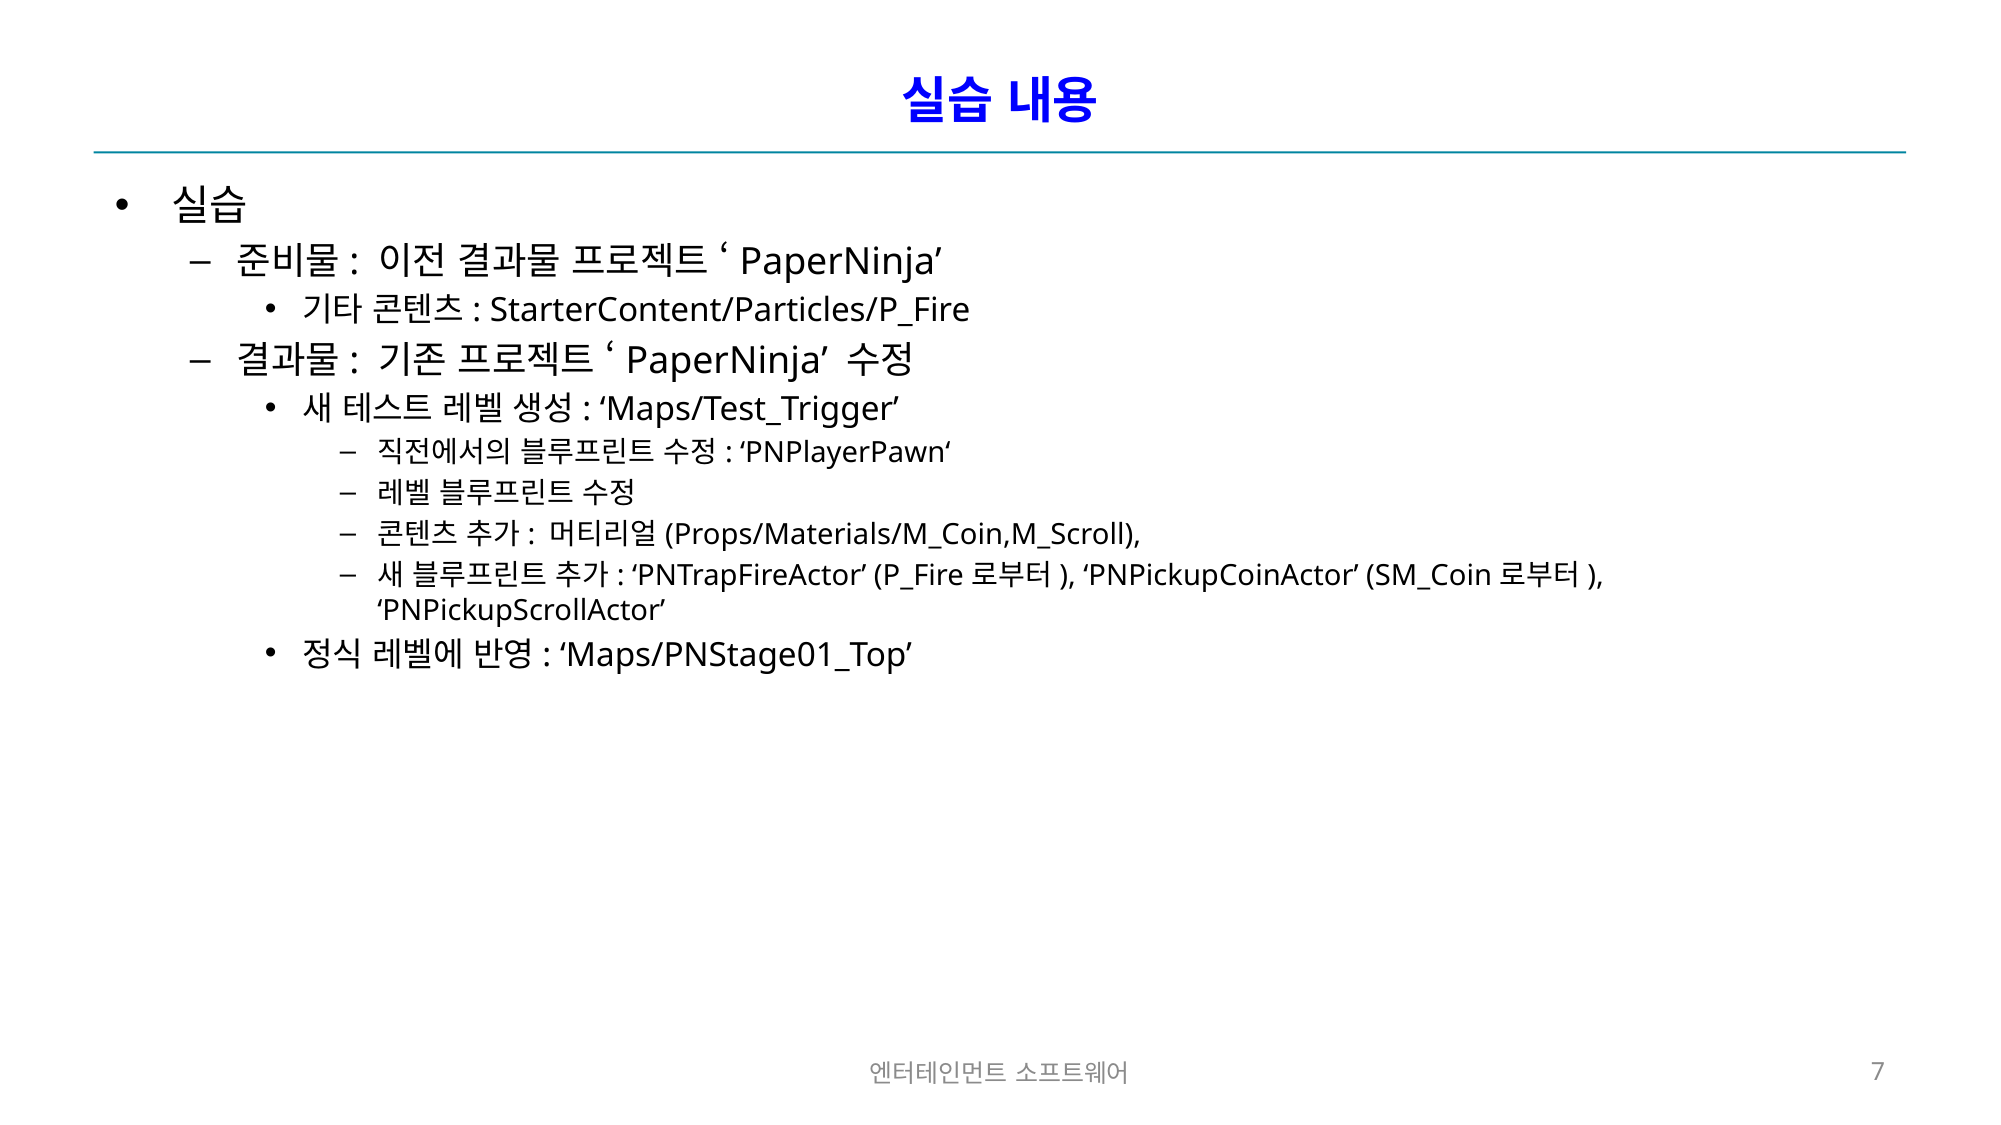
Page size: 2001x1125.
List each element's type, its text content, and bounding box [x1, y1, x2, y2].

title 실습 내용 [99, 44, 1901, 153]
list 실습 준비물: 이전 결과물 프로젝트 ‘PaperNinja’ 기타 콘텐츠: StarterContent/Particles/P_Fire 결과물: 기존 프로젝트 ‘PaperNinja’ 수정 새 테스트 레벨 생성: ‘Maps/Test_Trigger’ 직전에서의 블루프린트 수정: ‘PNPlayerPawn‘ 레벨 블루프린트 수정 콘텐츠 추가: 머티리얼(Props/Materials/M_Coin,M_Scroll), 새 블루프린트 추가: ‘PNTrapFireActor’ (P_Fire로부터), ‘PNPickupCoinActor’ (SM_Coin로부터), ‘PNPickupScrollActor’ 정식 레벨에 반영: ‘Maps/PNStage01_Top’ [99, 171, 1901, 1032]
footer 엔터테인먼트 소프트웨어 [683, 1042, 1317, 1103]
slide_number 7 [1433, 1042, 1900, 1103]
